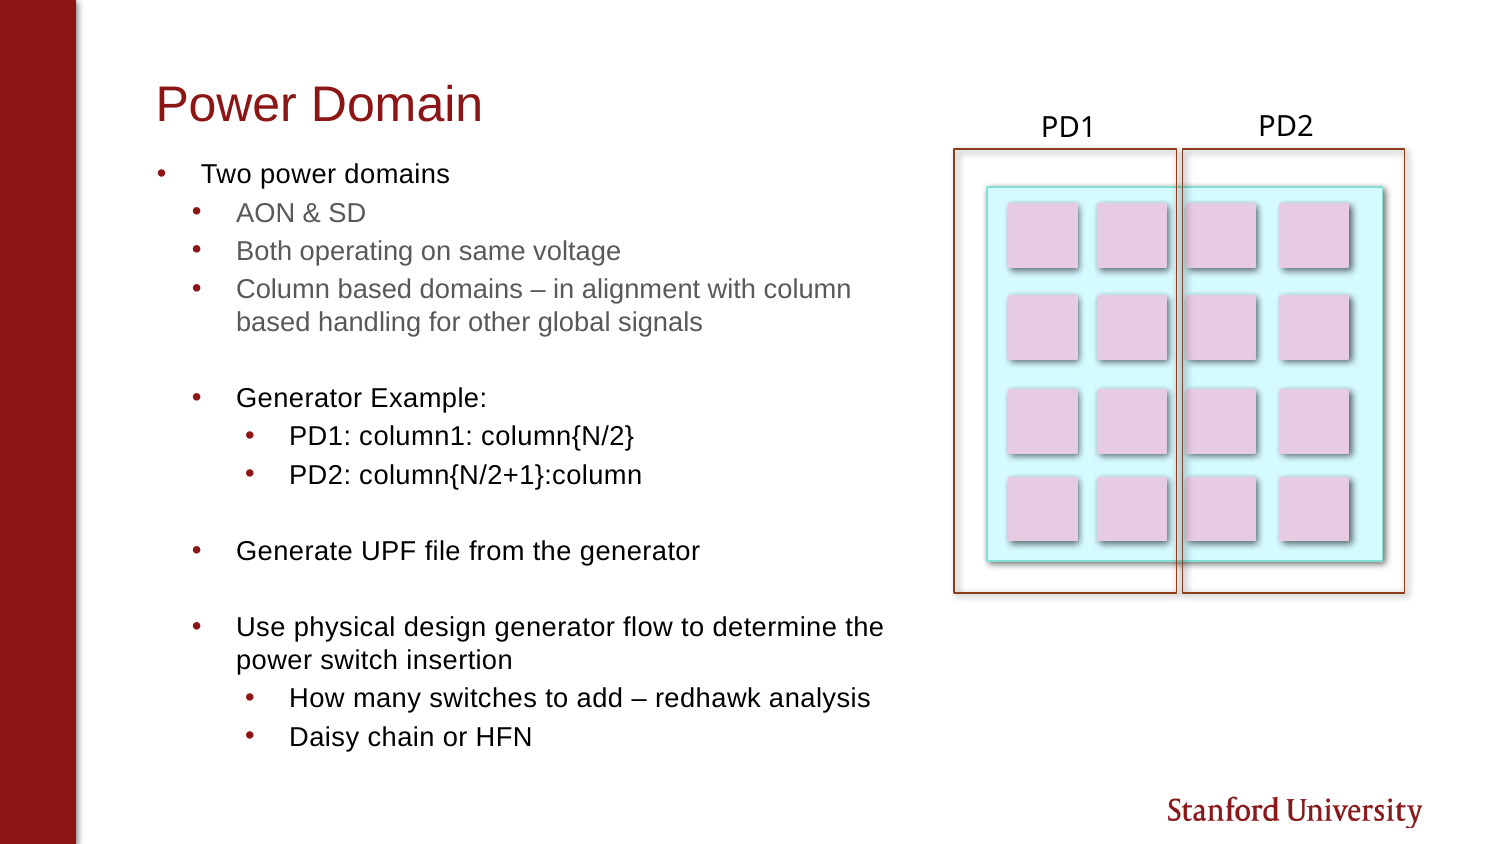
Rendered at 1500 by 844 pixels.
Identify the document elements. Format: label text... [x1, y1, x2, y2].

list Two power domains AON & SD Both operating on same voltage Column based domains – in alignment with column based handling for other global signals Generator Example: PD1: column1: column{N/2} PD2: column{N/2+1}:column Generate UPF file from the generator Use physical design generator flow to determine the power switch insertion How many switches to add – redhawk analysis Daisy chain or HFN [156, 149, 919, 766]
text_box [1182, 148, 1405, 594]
text_box [953, 148, 1177, 594]
title Power Domain [155, 58, 1420, 140]
text_box PD1 [1026, 100, 1112, 151]
text_box PD2 [1243, 99, 1329, 150]
